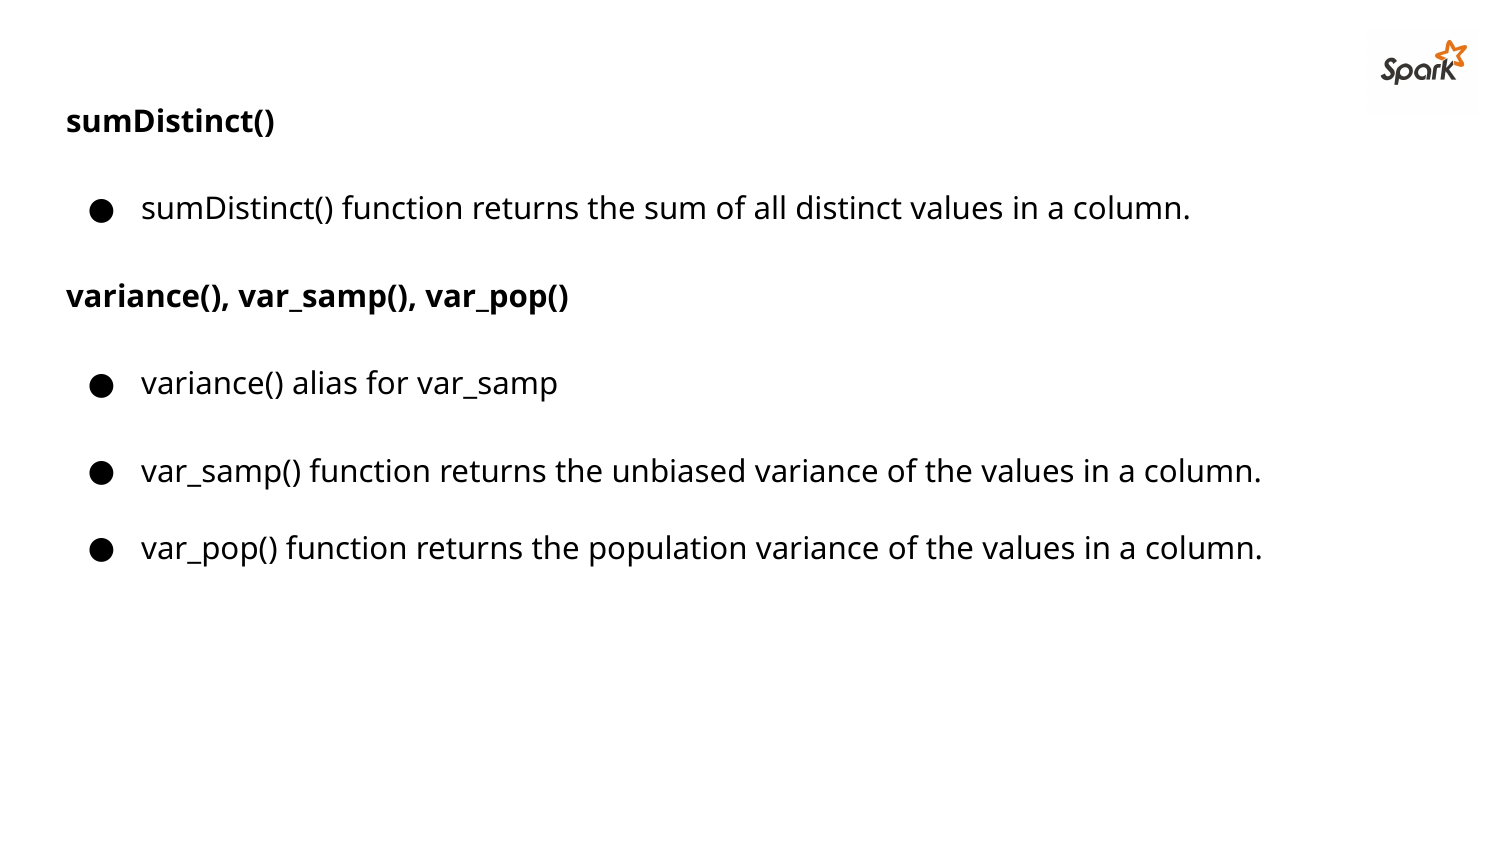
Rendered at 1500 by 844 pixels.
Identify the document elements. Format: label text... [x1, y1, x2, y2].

list sumDistinct() sumDistinct() function returns the sum of all distinct values in a column. variance(), var_samp(), var_pop() variance() alias for var_samp var_samp() function returns the unbiased variance of the values in a column. var_pop() function returns the population variance of the values in a column. [51, 67, 1449, 779]
picture [1367, 29, 1478, 115]
